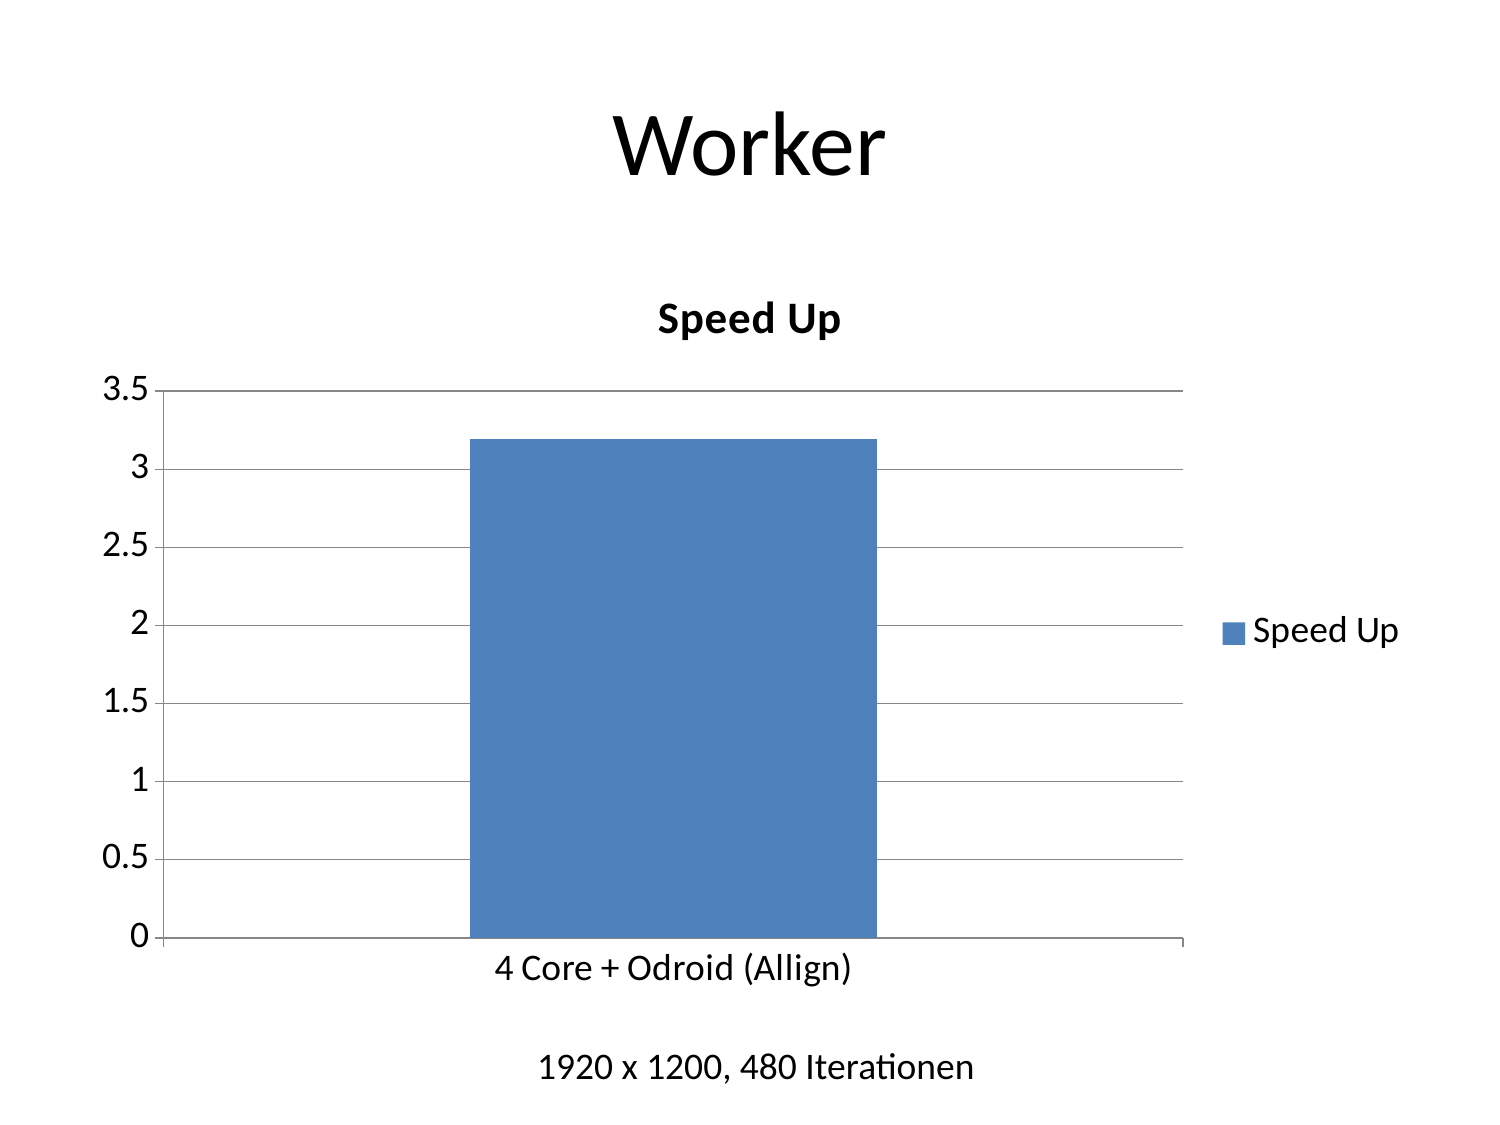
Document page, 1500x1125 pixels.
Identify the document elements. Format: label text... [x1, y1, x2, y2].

text_box 1920 x 1200, 480 Iterationen [88, 1034, 1424, 1095]
title Worker [75, 45, 1425, 233]
chart [74, 262, 1426, 1006]
